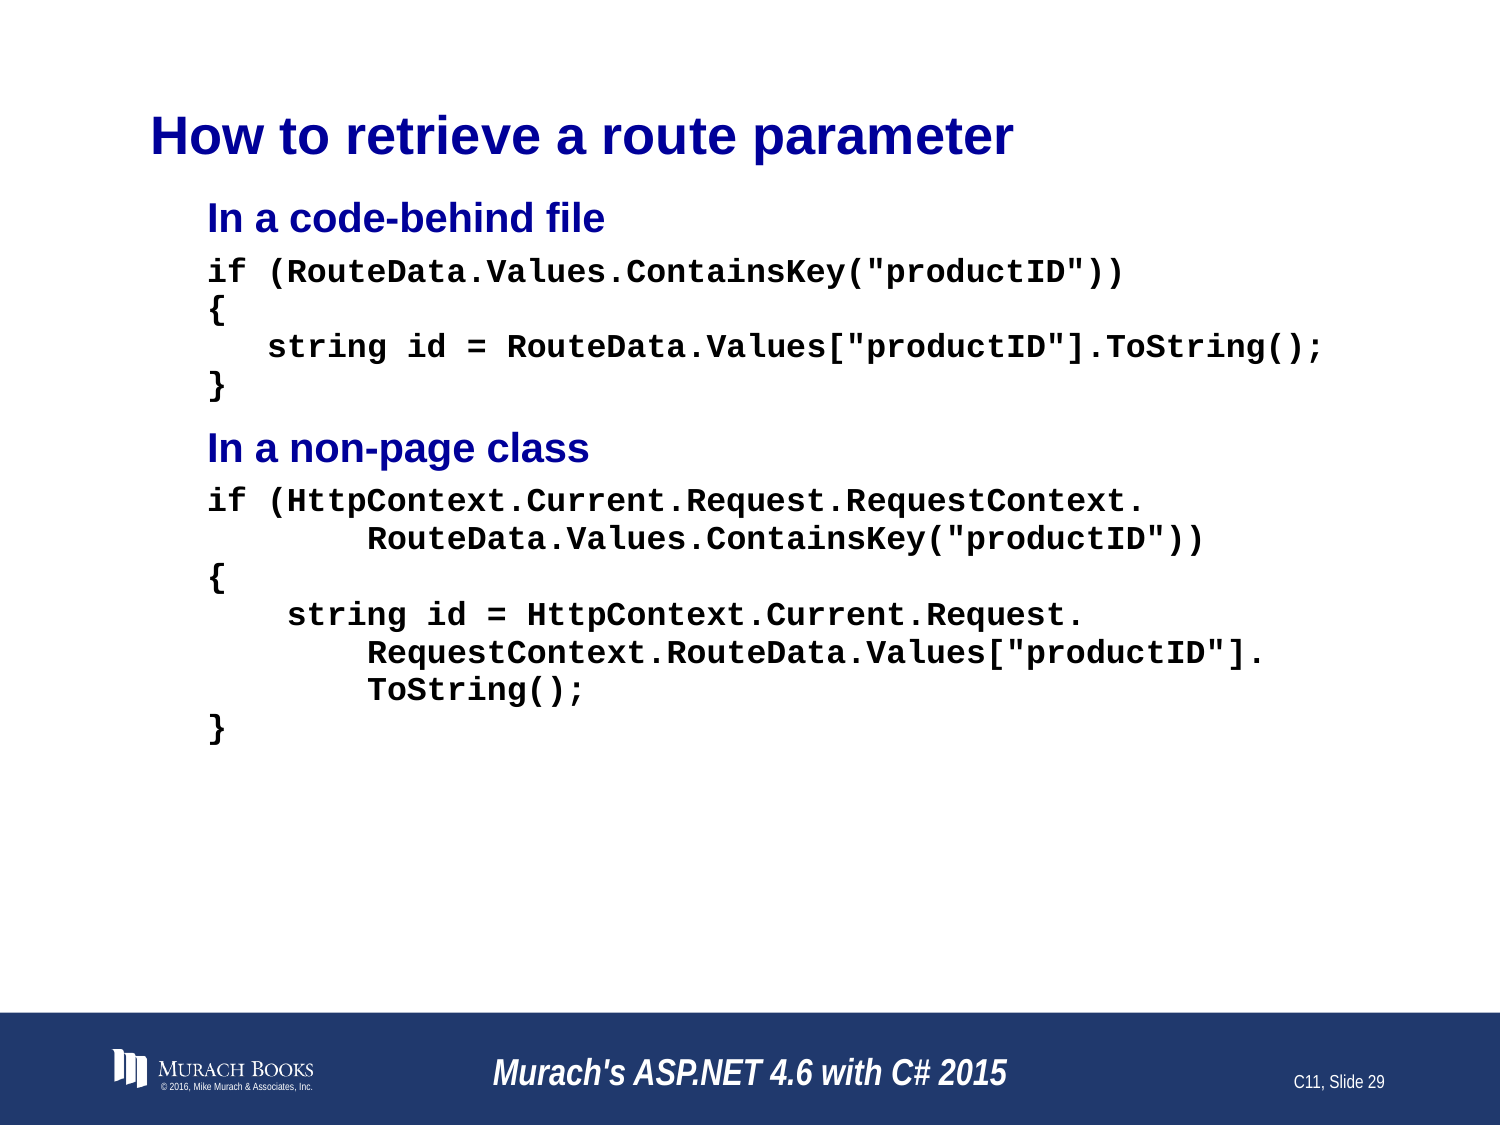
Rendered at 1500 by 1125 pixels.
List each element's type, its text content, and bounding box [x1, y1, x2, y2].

footer © 2016, Mike Murach & Associates, Inc. [12, 1025, 463, 1100]
title How to retrieve a route parameter [150, 99, 1350, 166]
slide_number Murach's ASP.NET 4.6 with C# 2015 [463, 1025, 1050, 1100]
slide_number C11, Slide 29 [1087, 1025, 1400, 1100]
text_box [149, 174, 1348, 749]
